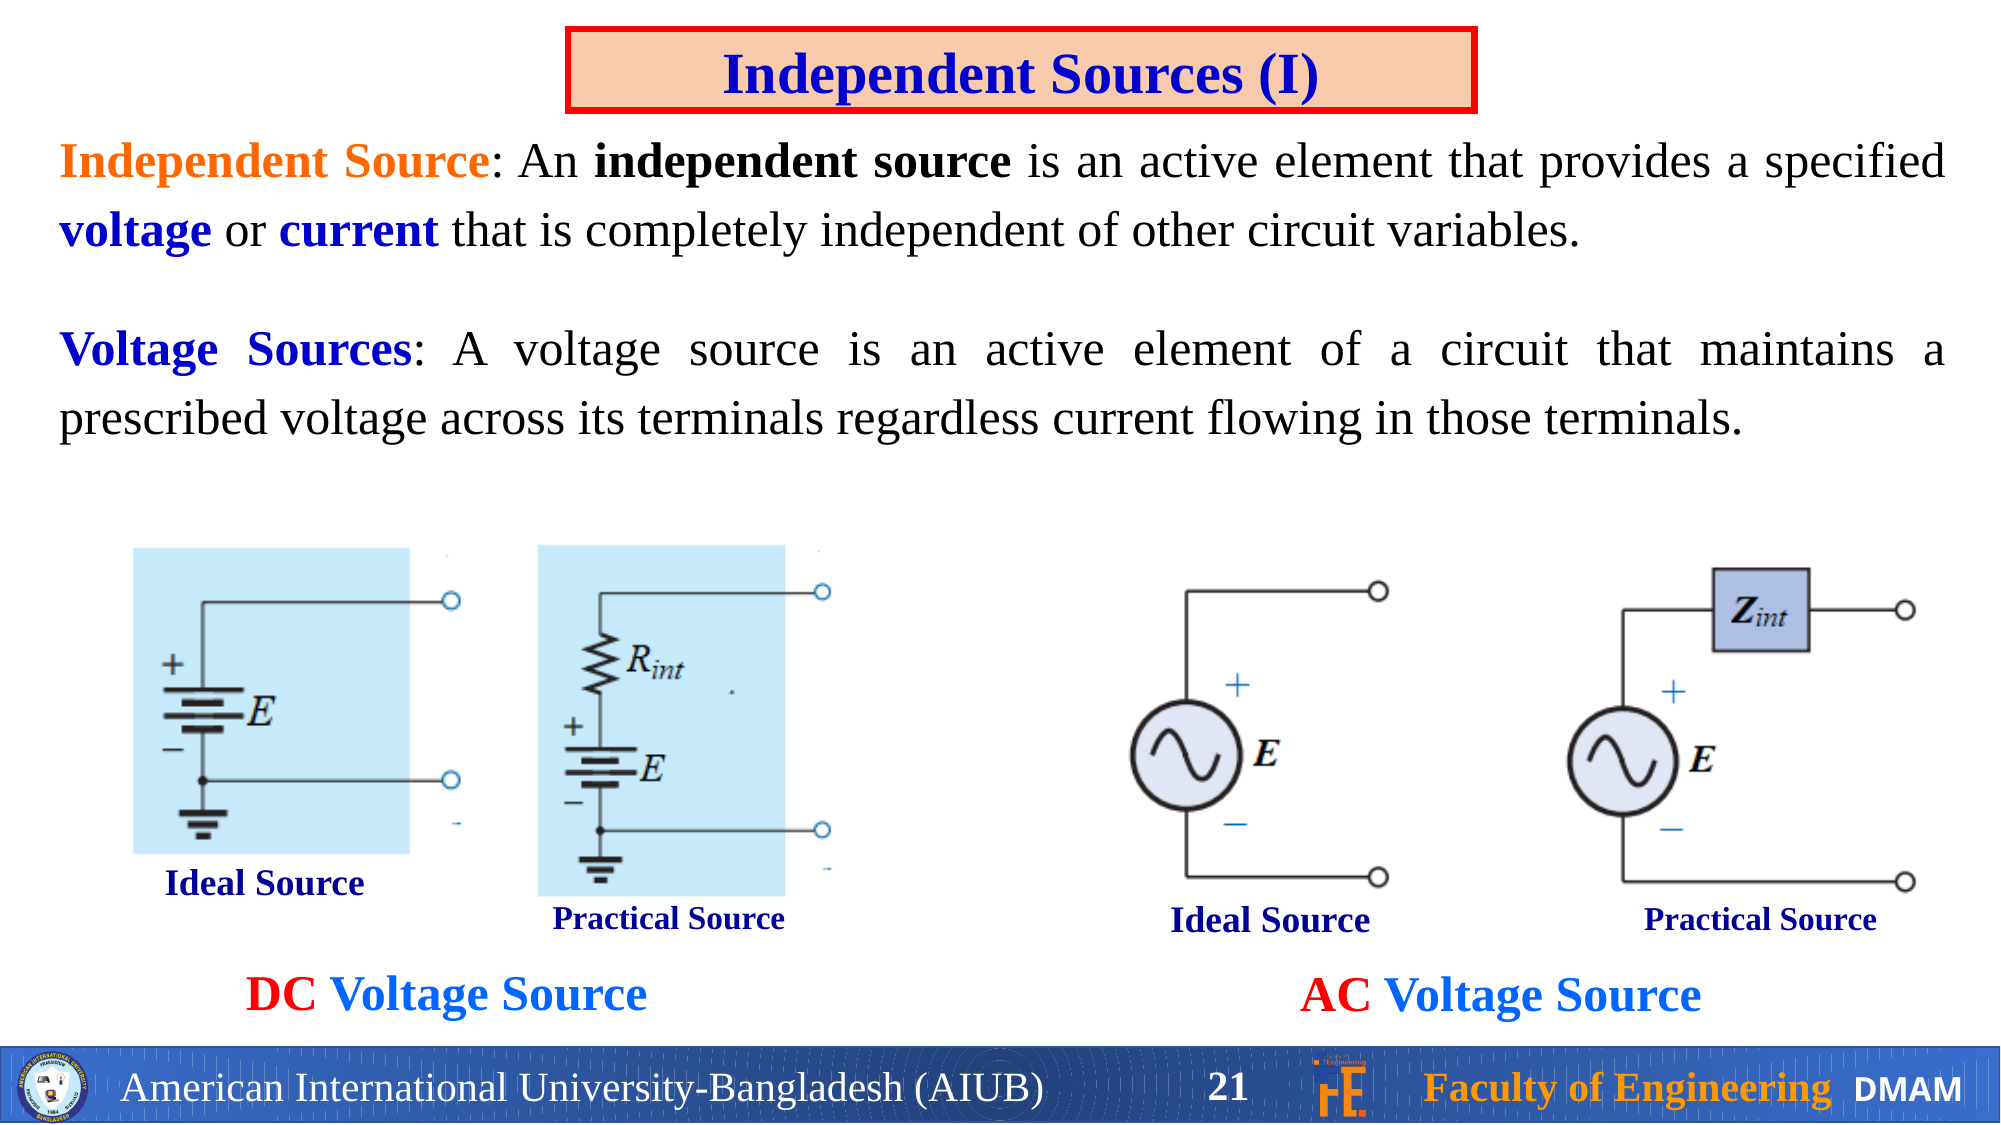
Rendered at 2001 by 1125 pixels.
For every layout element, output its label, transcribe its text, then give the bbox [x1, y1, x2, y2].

picture [15, 1049, 90, 1125]
text_box AC Voltage Source [1256, 945, 1746, 1029]
text_box Independent Sources (I) [568, 29, 1475, 111]
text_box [507, 534, 853, 941]
text_box DC Voltage Source [202, 943, 692, 1028]
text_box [1557, 555, 1929, 942]
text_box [1118, 556, 1419, 944]
text_box Independent Source: An independent source is an active element that provides a specified voltage or current that is completely independent of other circuit variables. [44, 111, 1962, 264]
picture [1302, 1046, 1378, 1122]
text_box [117, 534, 480, 908]
text_box 21 [1146, 1053, 1311, 1114]
text_box Voltage Sources: A voltage source is an active element of a circuit that maintains a prescribed voltage across its terminals regardless current flowing in those terminals. [44, 299, 1962, 453]
